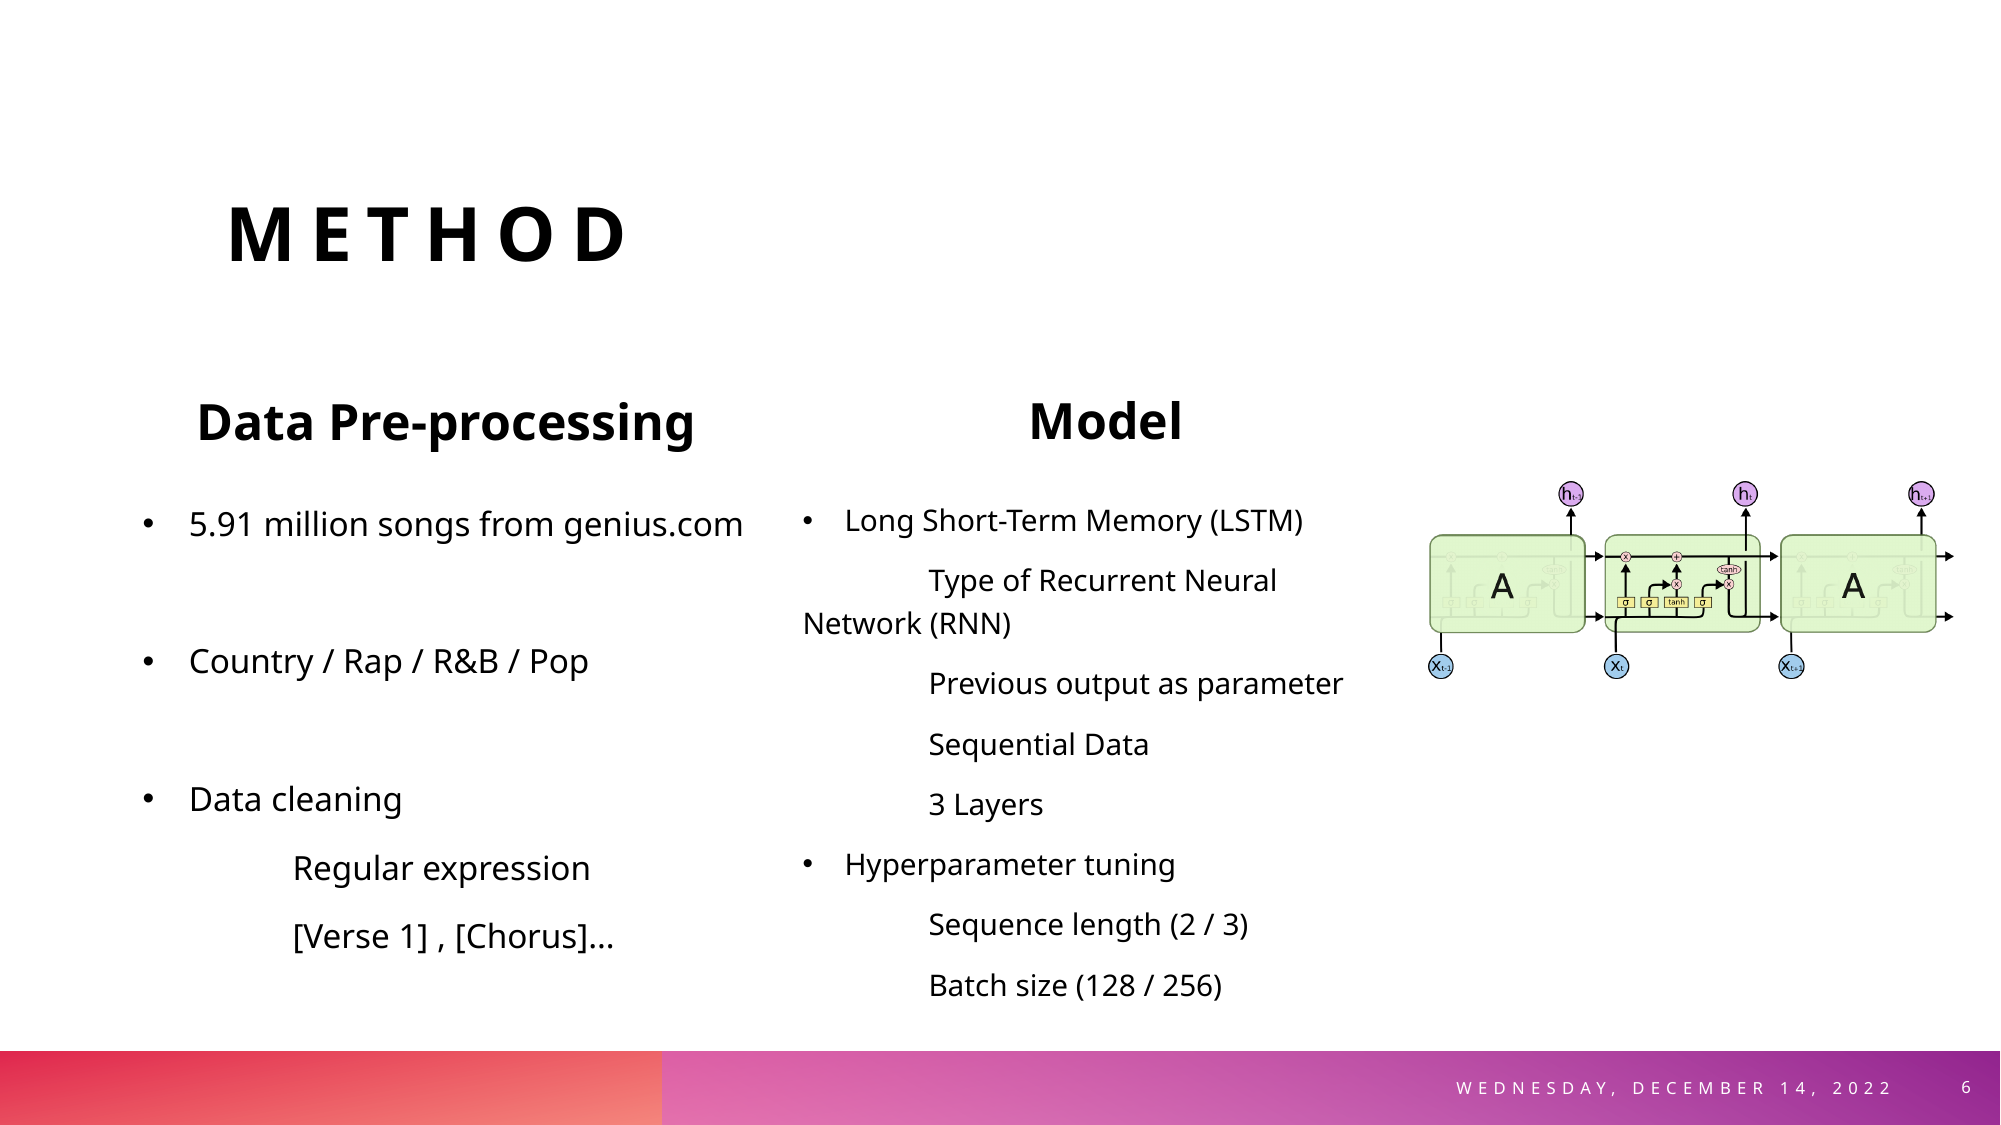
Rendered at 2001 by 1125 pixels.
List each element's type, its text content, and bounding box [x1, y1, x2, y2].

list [1428, 481, 1954, 679]
list 5.91 million songs from genius.com Country / Rap / R&B / Pop Data cleaning Regular expression [Verse 1] , [Chorus]… [142, 495, 750, 1005]
title method [225, 130, 1905, 333]
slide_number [1297, 1051, 1905, 1125]
list Data Pre-processing [142, 346, 750, 482]
slide_number 6 [1913, 1051, 1986, 1125]
list Model [802, 346, 1410, 482]
list Long Short-Term Memory (LSTM) Type of Recurrent Neural Network (RNN) Previous output as parameter Sequential Data 3 Layers Hyperparameter tuning Sequence length (2 / 3) Batch size (128 / 256) [802, 494, 1410, 1005]
